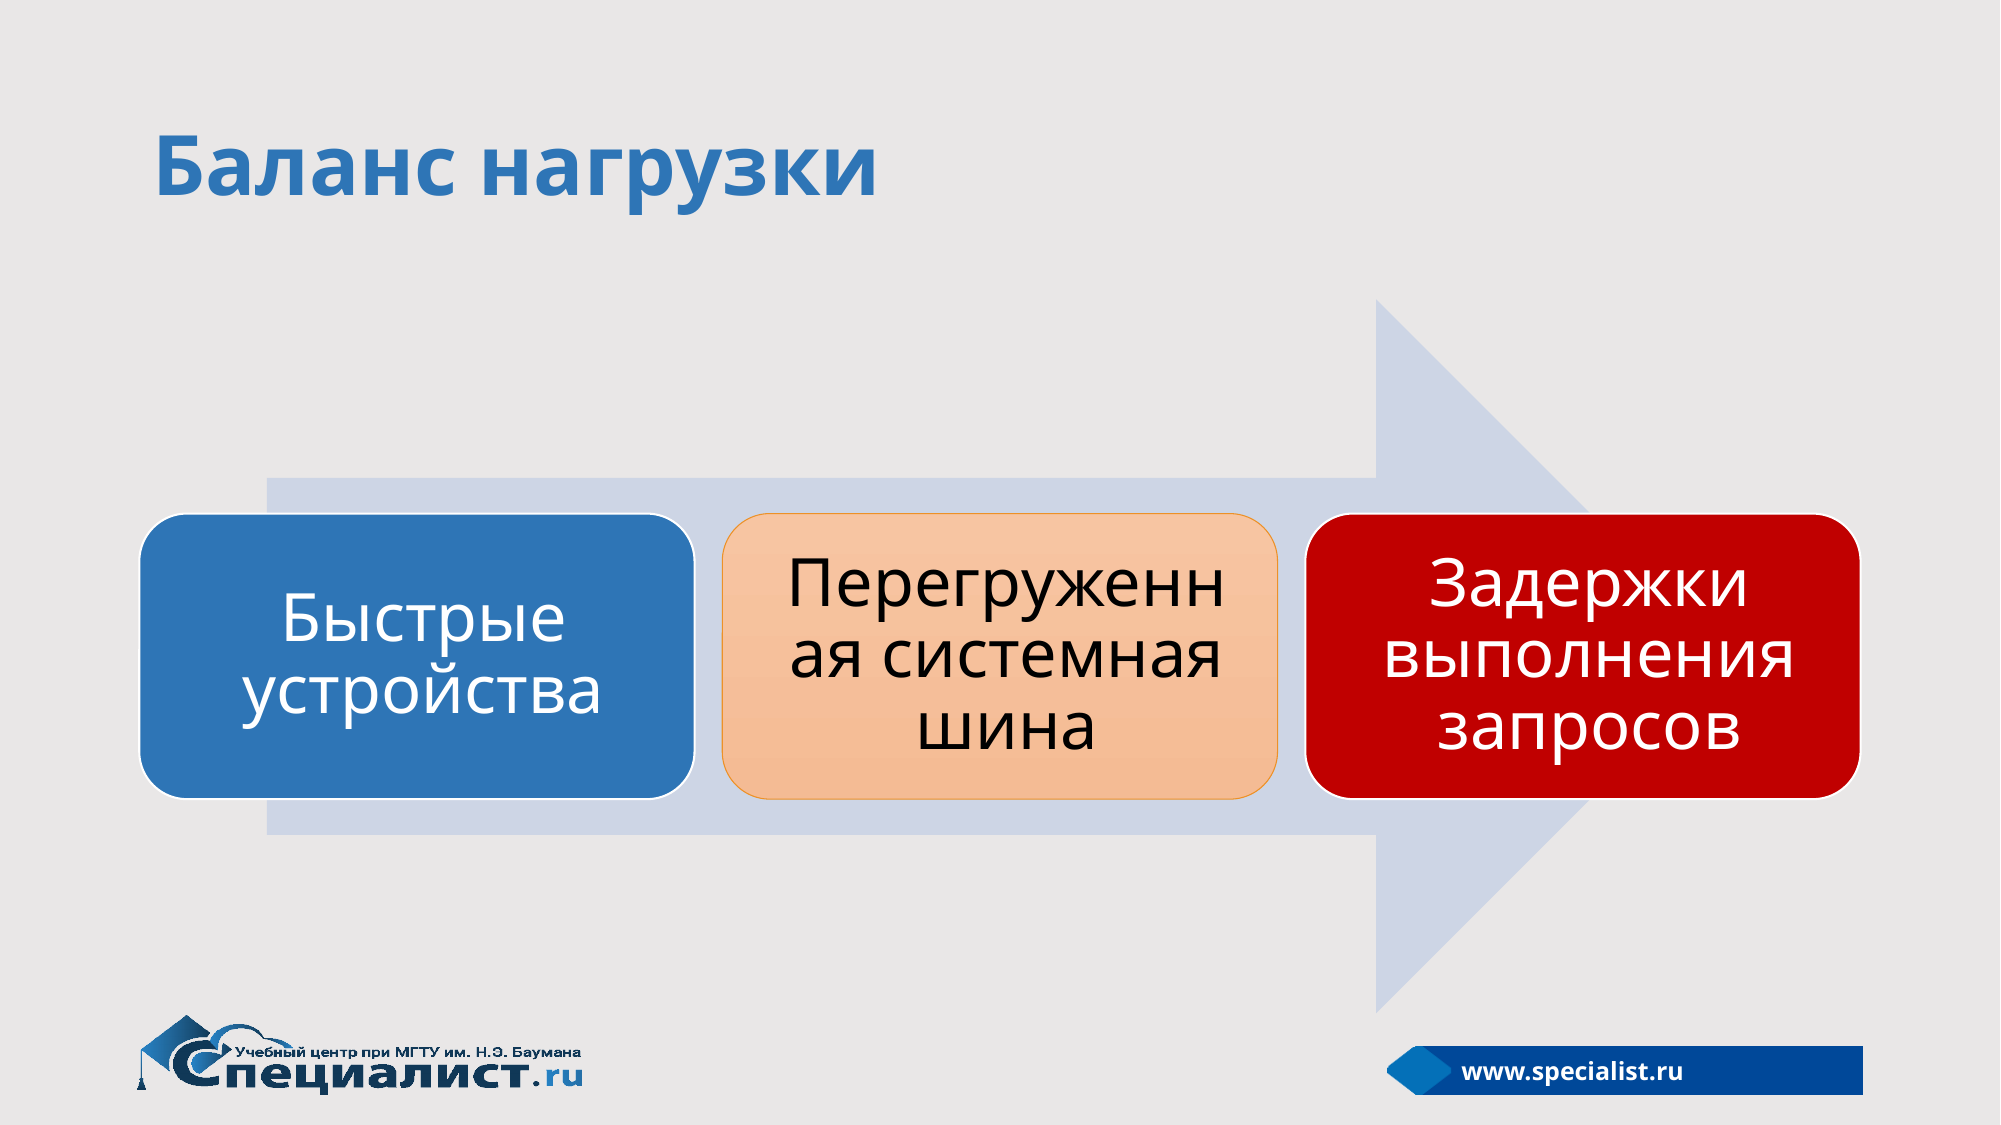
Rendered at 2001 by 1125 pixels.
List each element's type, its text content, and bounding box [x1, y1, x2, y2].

picture [1387, 1046, 1863, 1095]
picture [137, 1015, 582, 1095]
title Баланс нагрузки [137, 59, 1863, 278]
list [137, 299, 1863, 1014]
